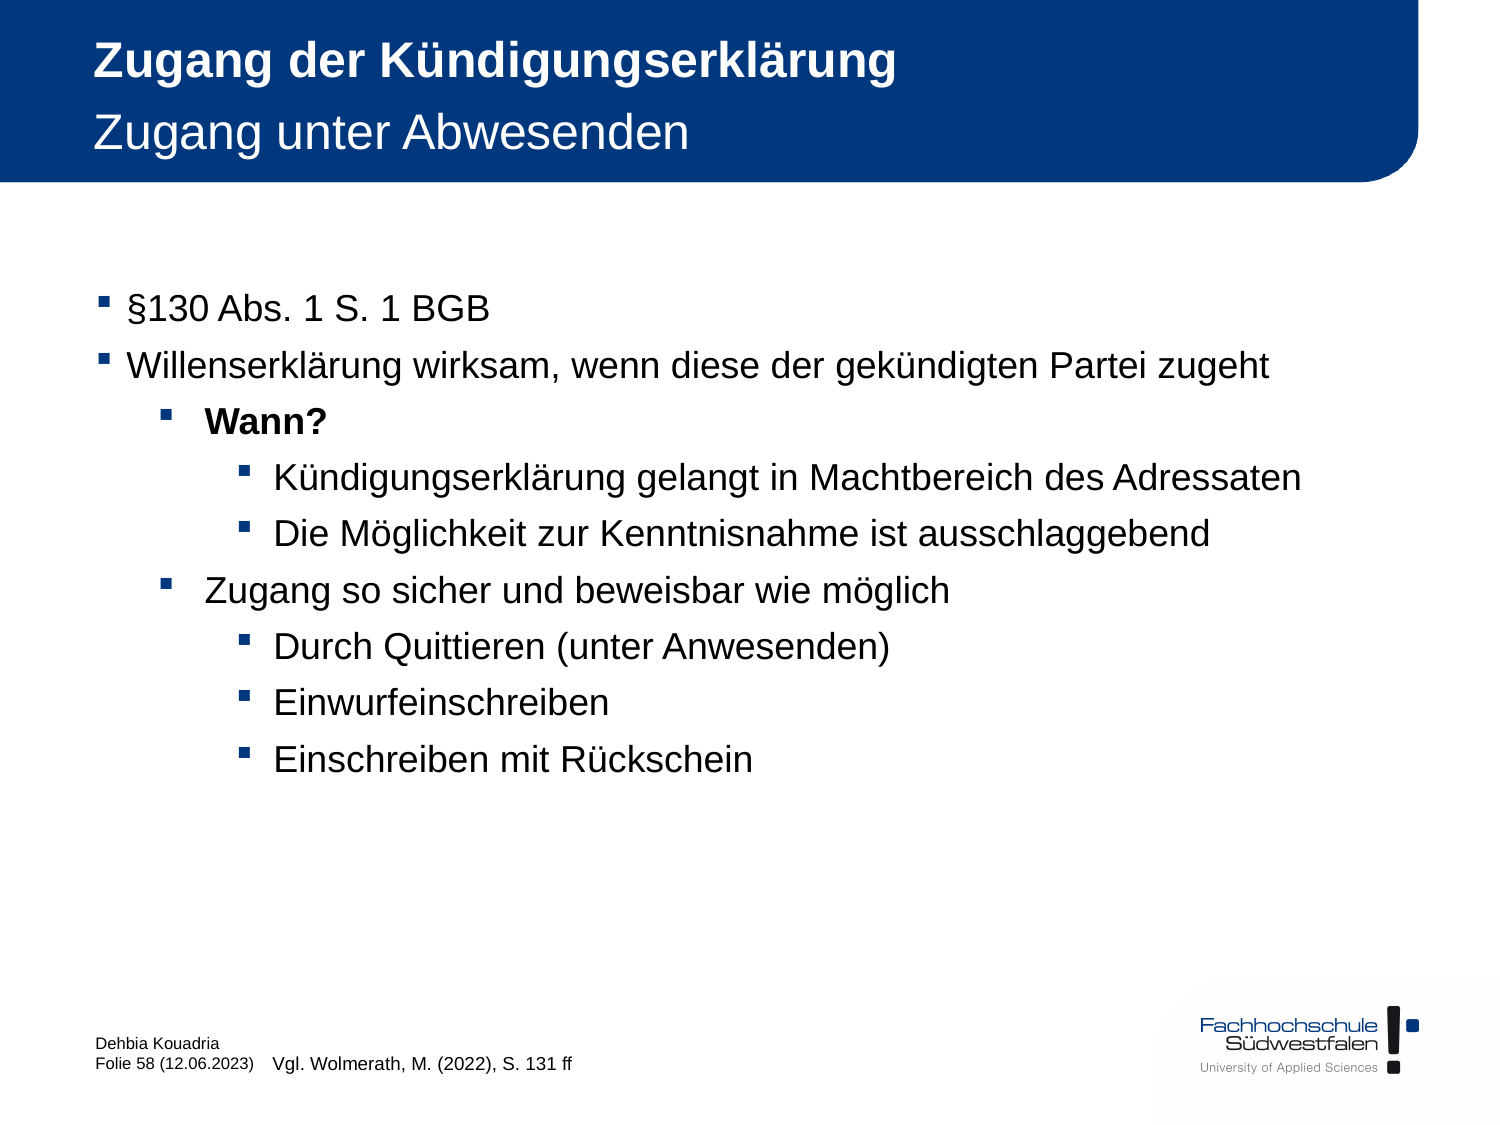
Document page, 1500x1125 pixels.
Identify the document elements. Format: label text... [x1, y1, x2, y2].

text_box Vgl. Wolmerath, M. (2022), S. 131 ff [257, 1043, 1209, 1125]
picture [1152, 976, 1500, 1125]
picture [0, 0, 1419, 183]
title Zugang der Kündigungserklärung Zugang unter Abwesenden [94, 15, 1419, 154]
list §130 Abs. 1 S. 1 BGB Willenserklärung wirksam, wenn diese der gekündigten Partei zugeht Wann? Kündigungserklärung gelangt in Machtbereich des Adressaten Die Möglichkeit zur Kenntnisnahme ist ausschlaggebend Zugang so sicher und beweisbar wie möglich Durch Quittieren (unter Anwesenden) Einwurfeinschreiben Einschreiben mit Rückschein [95, 284, 1419, 1007]
